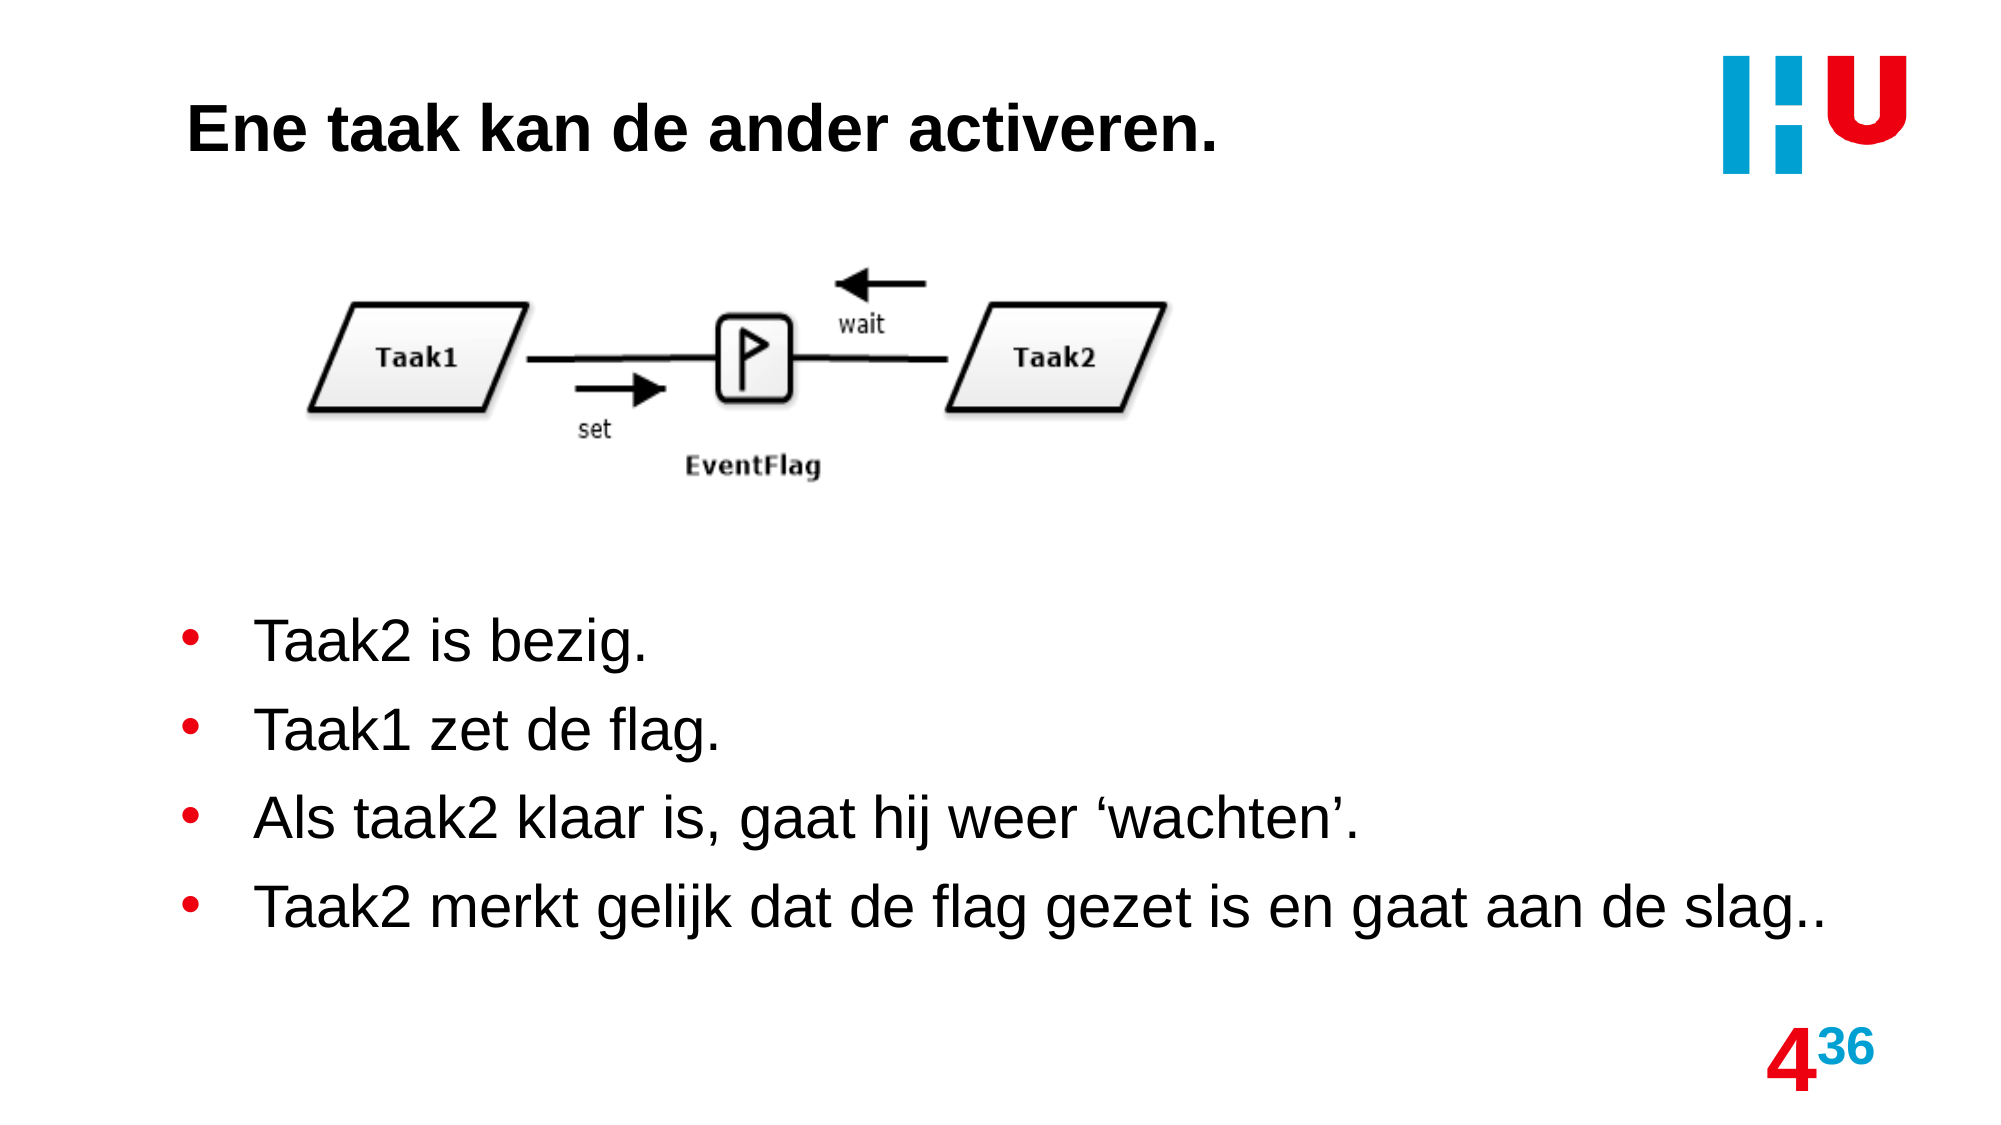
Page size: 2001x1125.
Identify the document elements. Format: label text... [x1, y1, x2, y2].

picture [1708, 48, 1917, 187]
title Ene taak kan de ander activeren. [171, 76, 1536, 173]
list Taak2 is bezig. Taak1 zet de flag. Als taak2 klaar is, gaat hij weer ‘wachten’. Taak2 merkt gelijk dat de flag gezet is en gaat aan de slag.. [165, 593, 1893, 1012]
picture [284, 232, 1191, 534]
